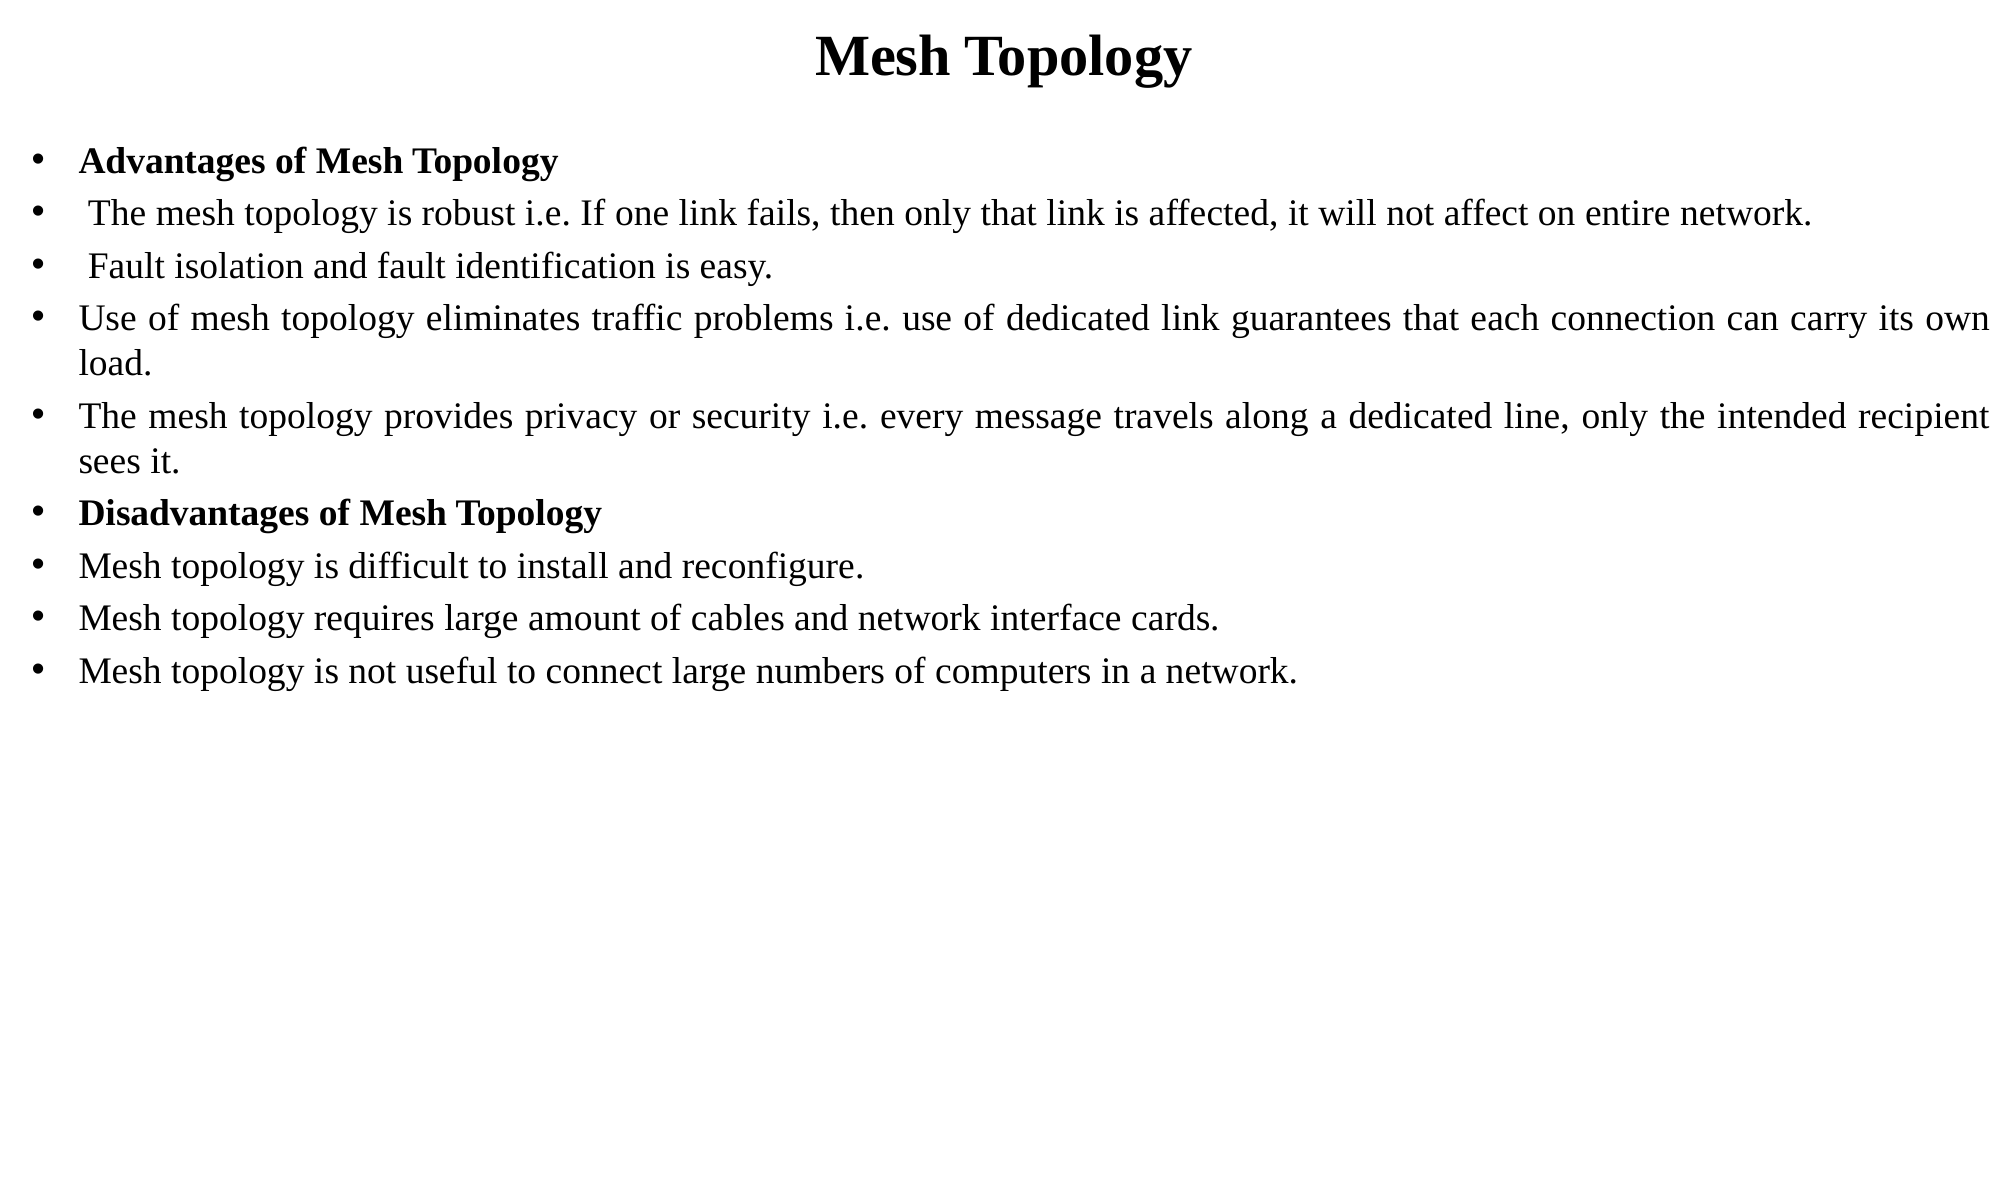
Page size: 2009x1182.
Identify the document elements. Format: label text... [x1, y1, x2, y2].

subtitle Advantages of Mesh Topology The mesh topology is robust i.e. If one link fails, then only that link is affected, it will not affect on entire network. Fault isolation and fault identification is easy. Use of mesh topology eliminates traffic problems i.e. use of dedicated link guarantees that each connection can carry its own load. The mesh topology provides privacy or security i.e. every message travels along a dedicated line, only the intended recipient sees it. Disadvantages of Mesh Topology Mesh topology is difficult to install and reconfigure. Mesh topology requires large amount of cables and network interface cards. Mesh topology is not useful to connect large numbers of computers in a network. [16, 128, 2008, 1182]
title Mesh Topology [0, 5, 2008, 98]
